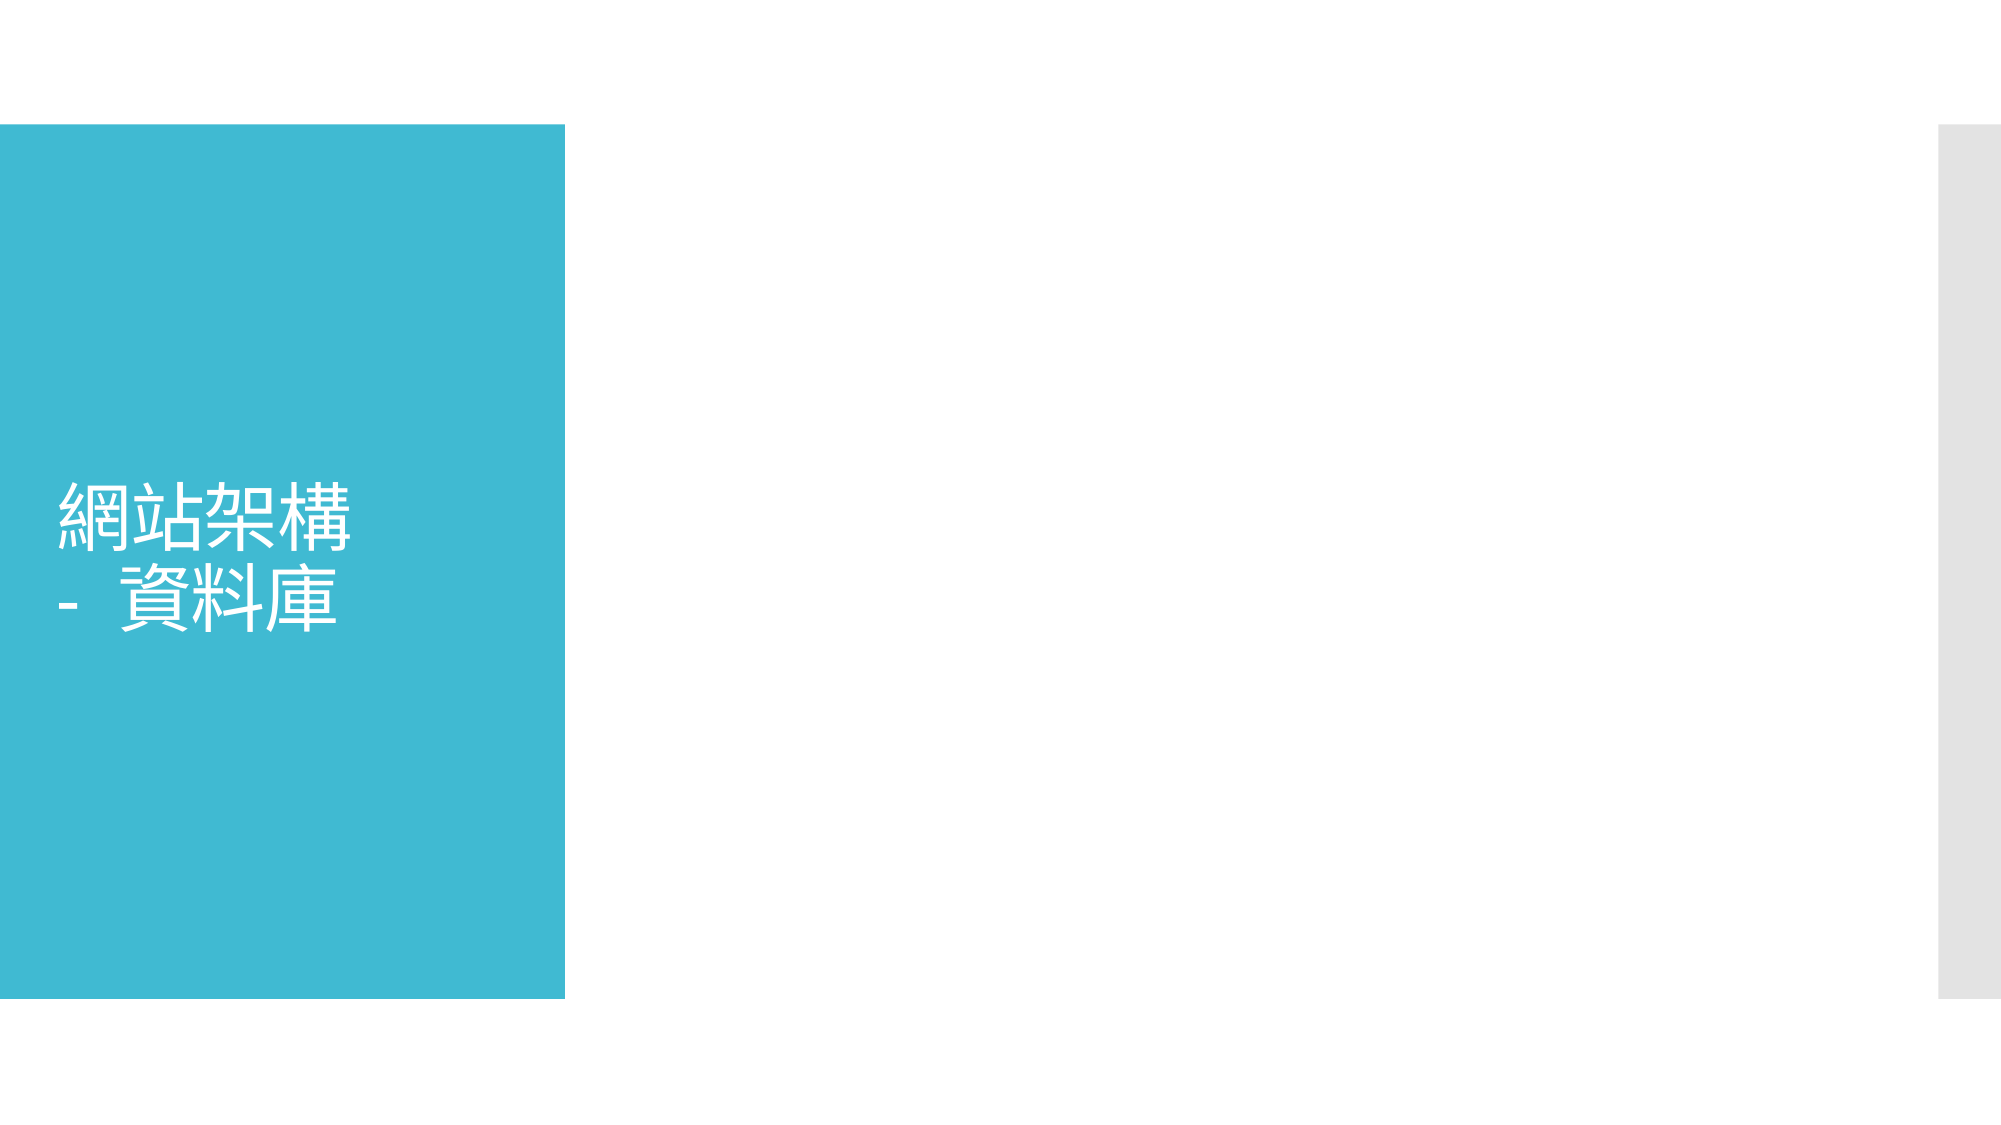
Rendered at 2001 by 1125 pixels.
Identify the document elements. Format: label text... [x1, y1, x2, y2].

title 網站架構 - 資料庫 [41, 184, 525, 940]
